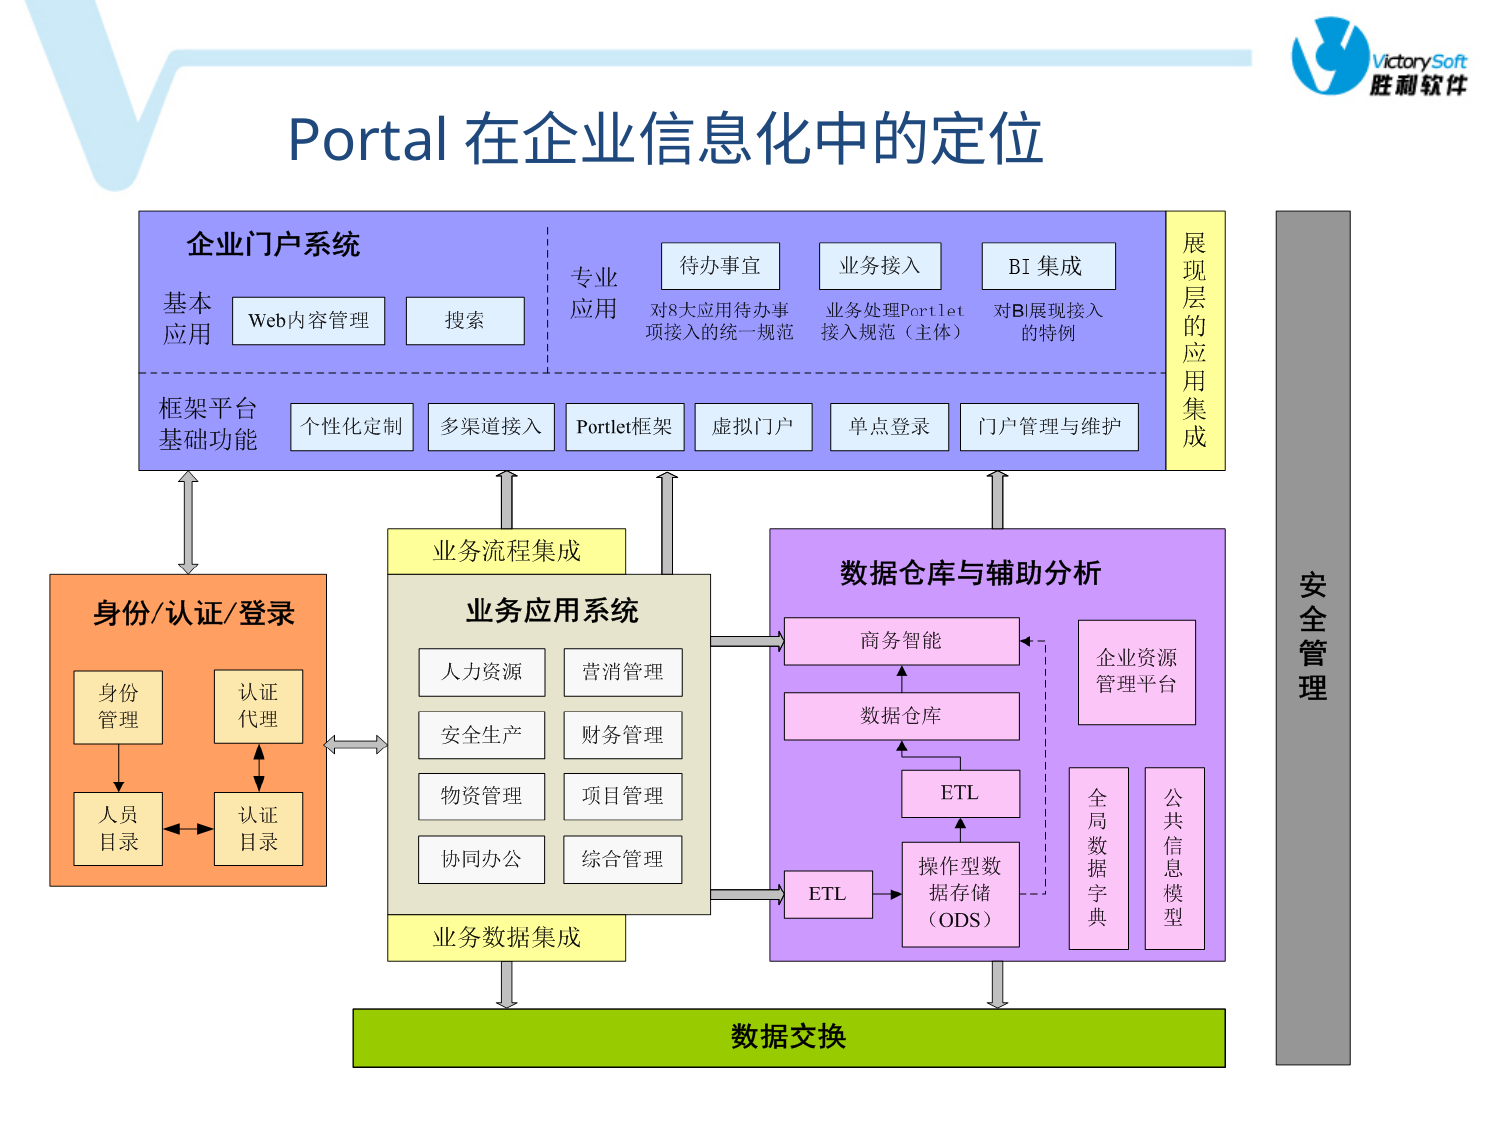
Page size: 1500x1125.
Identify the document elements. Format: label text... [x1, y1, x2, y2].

text_box Portal在企业信息化中的定位 [41, 95, 1292, 169]
picture [0, 0, 1500, 1125]
